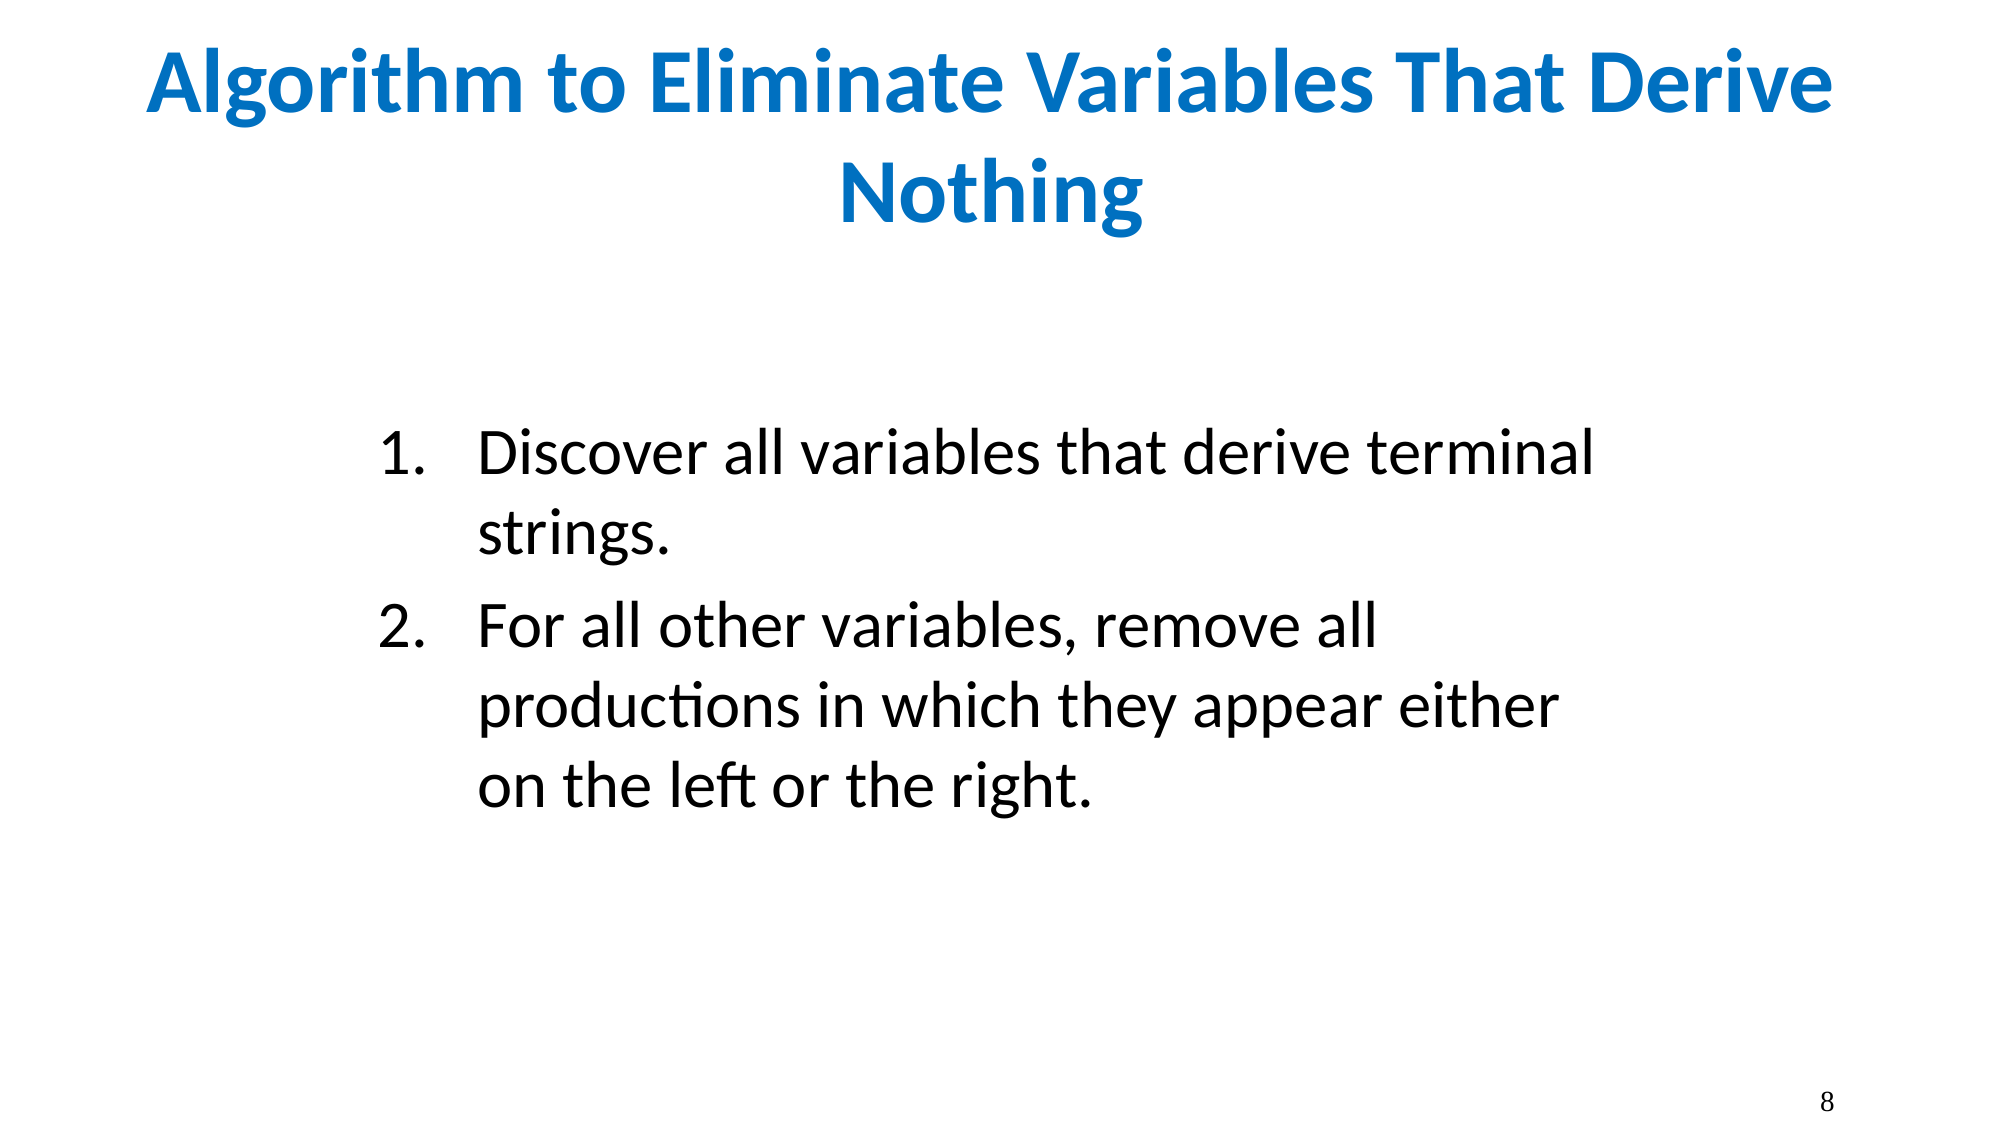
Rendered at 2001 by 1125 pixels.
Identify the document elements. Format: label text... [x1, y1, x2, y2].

title Algorithm to Eliminate Variables That Derive Nothing [66, 37, 1917, 225]
slide_number 8 [1433, 1074, 1851, 1125]
list Discover all variables that derive terminal strings. For all other variables, remove all productions in which they appear either on the left or the right. [362, 399, 1638, 1013]
